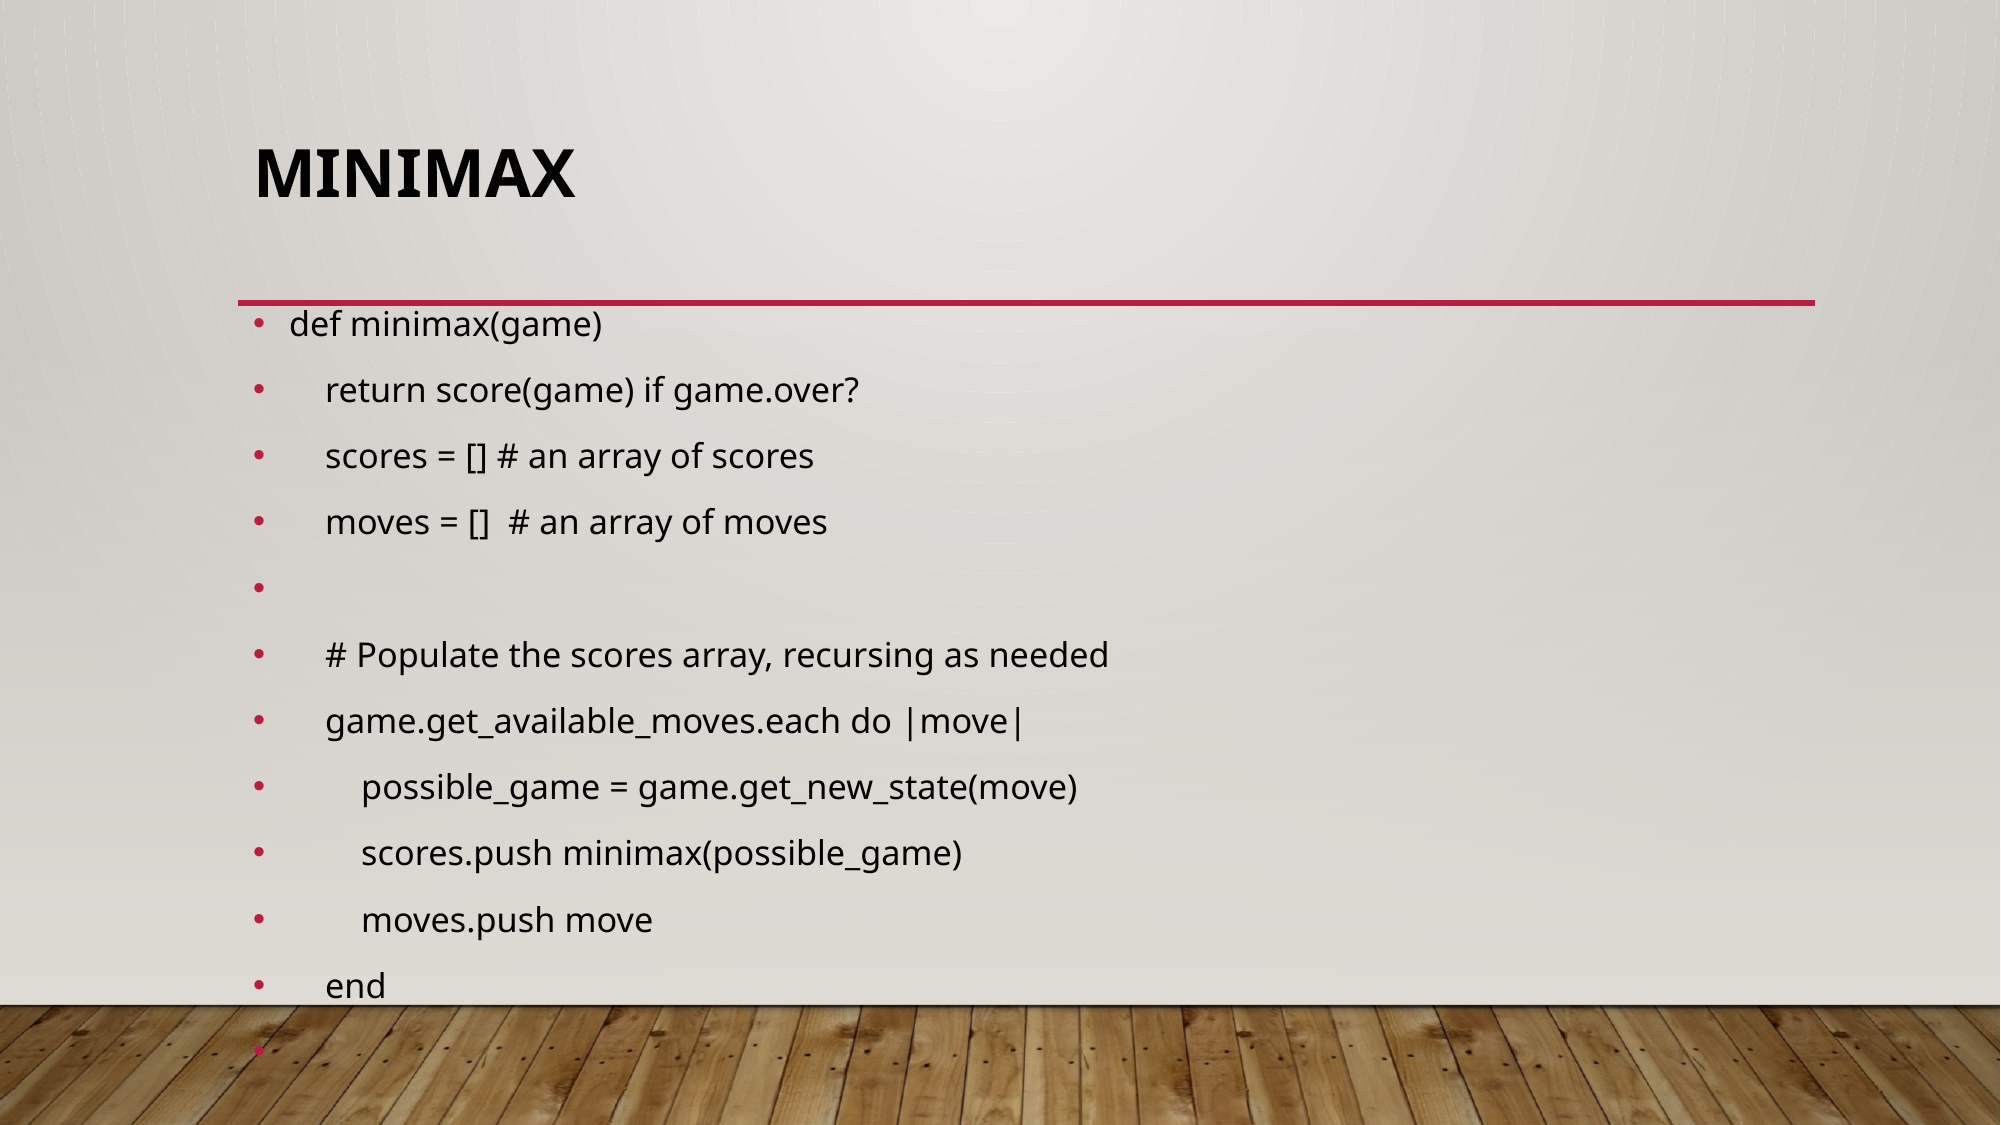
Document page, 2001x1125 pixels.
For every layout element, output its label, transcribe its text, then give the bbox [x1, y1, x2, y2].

title Minimax [238, 131, 1814, 228]
list def minimax(game) return score(game) if game.over? scores = [] # an array of scores moves = [] # an array of moves # Populate the scores array, recursing as needed game.get_available_moves.each do |move| possible_game = game.get_new_state(move) scores.push minimax(possible_game) moves.push move end [238, 228, 1814, 1085]
picture [0, 1005, 2000, 1125]
